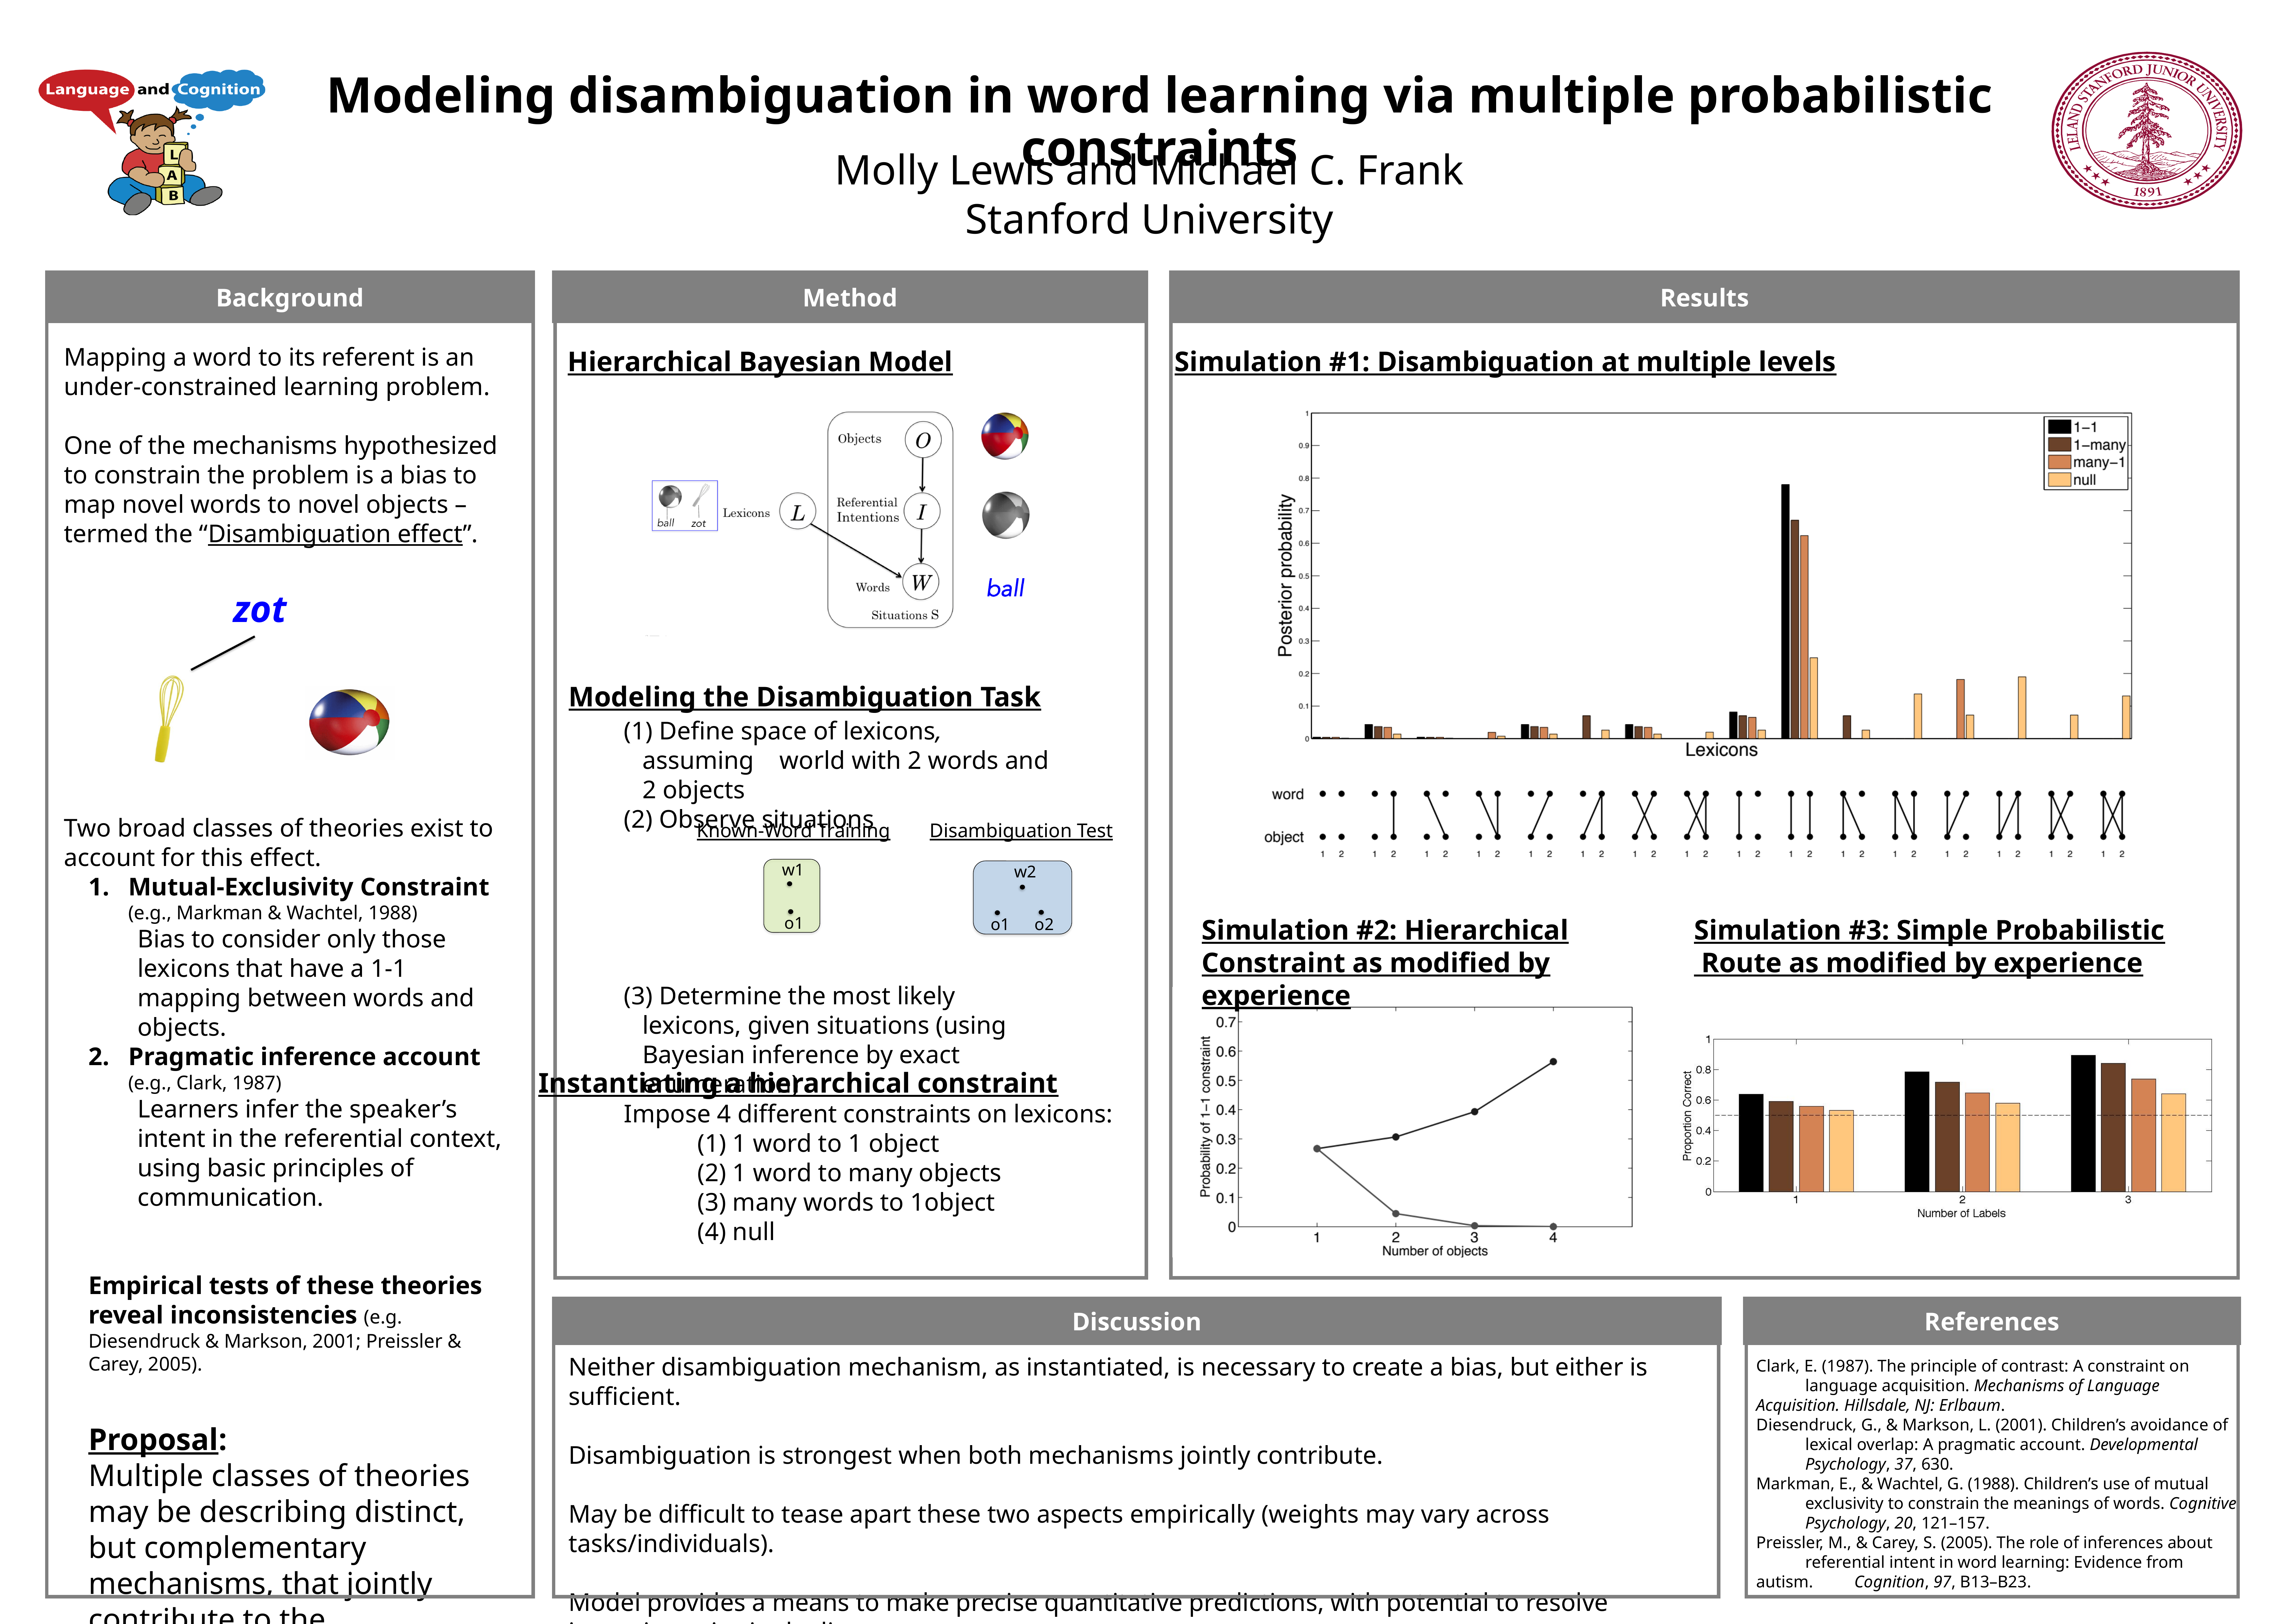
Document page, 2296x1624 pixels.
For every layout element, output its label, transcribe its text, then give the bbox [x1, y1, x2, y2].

picture [643, 399, 1035, 636]
picture [292, 675, 408, 771]
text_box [46, 272, 2244, 1624]
picture [2051, 51, 2243, 210]
picture [1174, 372, 2231, 918]
picture [37, 69, 273, 215]
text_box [191, 636, 255, 670]
picture [109, 670, 228, 768]
text_box Modeling disambiguation in word learning via multiple probabilistic constraints [285, 68, 2034, 179]
picture [1172, 987, 2224, 1258]
text_box Molly Lewis and Michael C. Frank Stanford University [830, 141, 1469, 245]
